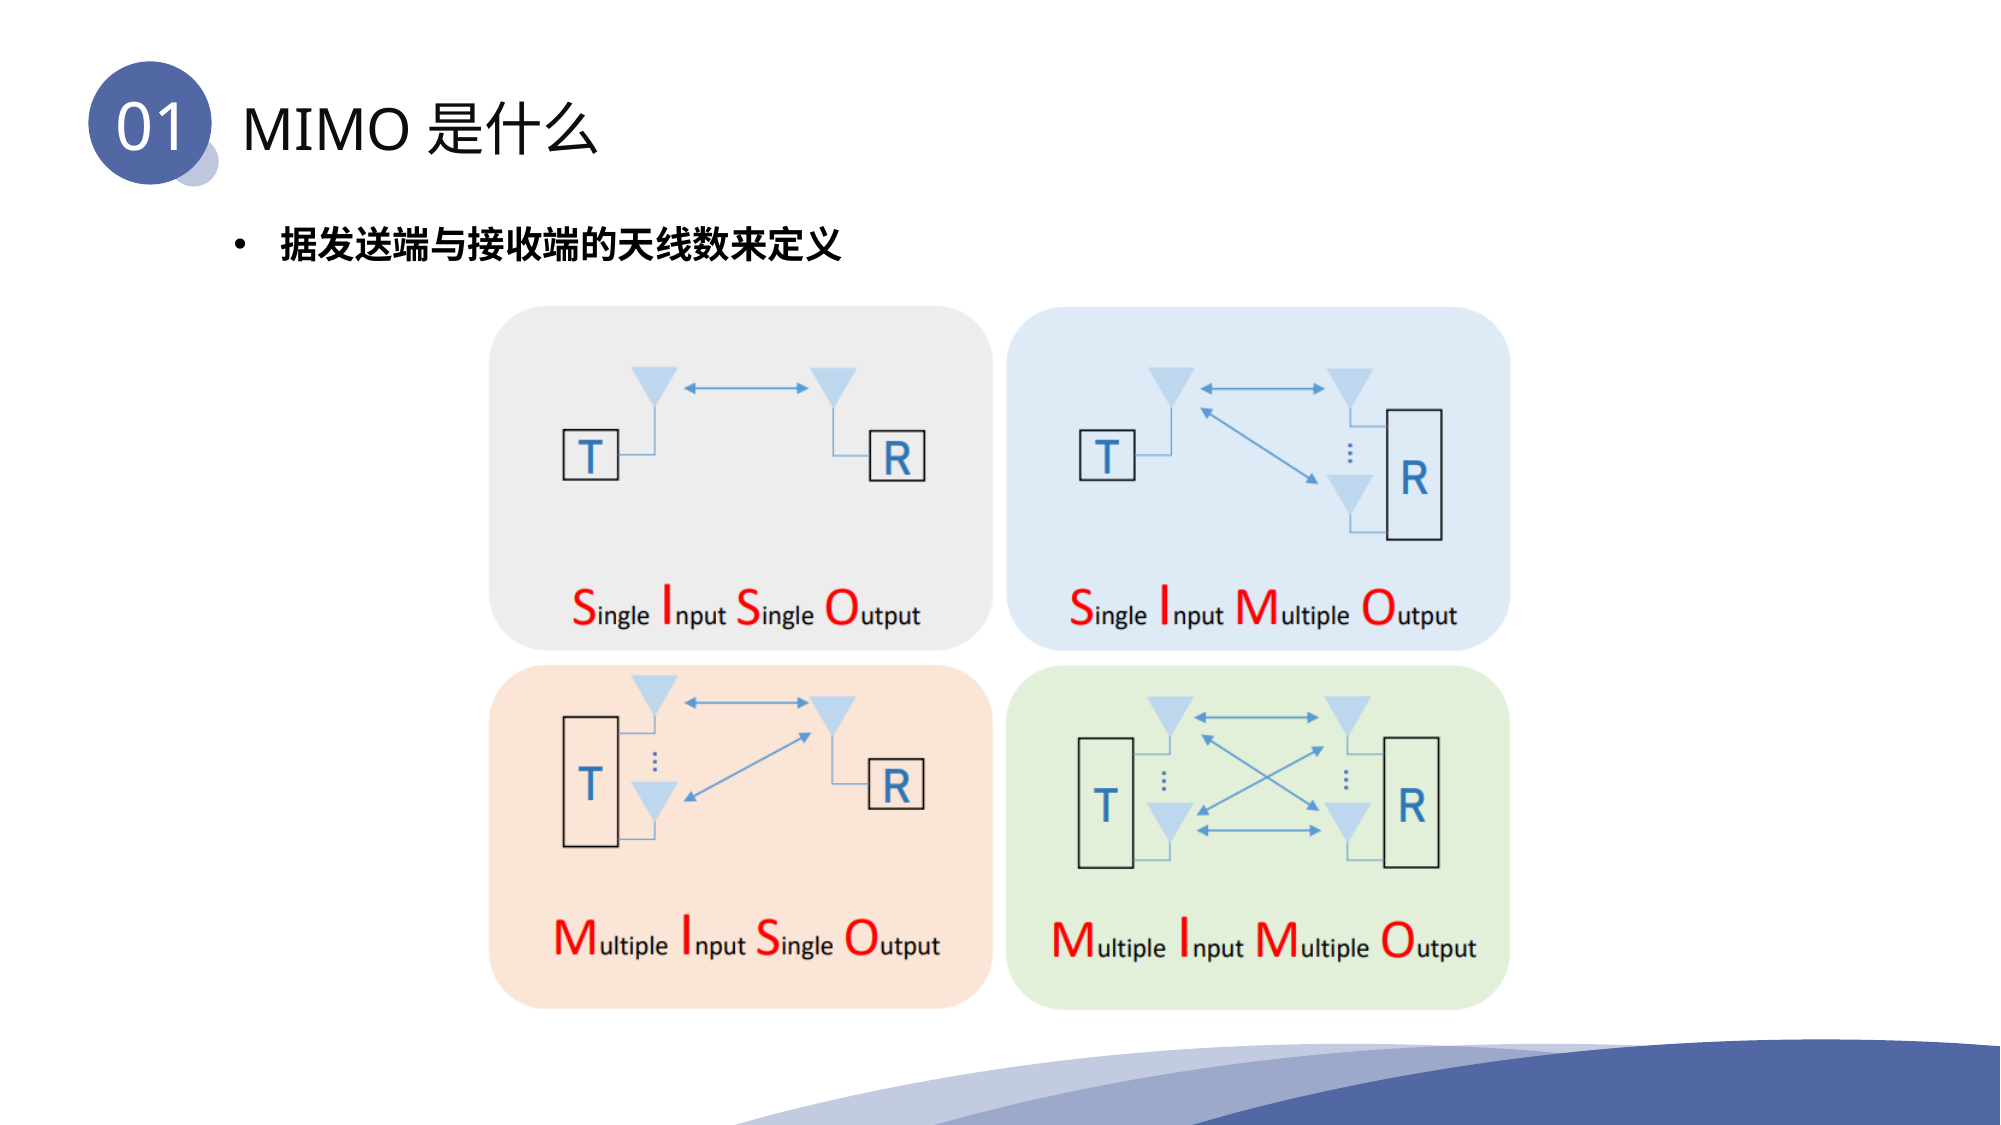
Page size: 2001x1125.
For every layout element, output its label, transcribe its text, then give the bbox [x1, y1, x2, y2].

text_box 据发送端与接收端的天线数来定义 [218, 190, 1790, 274]
picture [450, 282, 1550, 1028]
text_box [88, 61, 615, 187]
